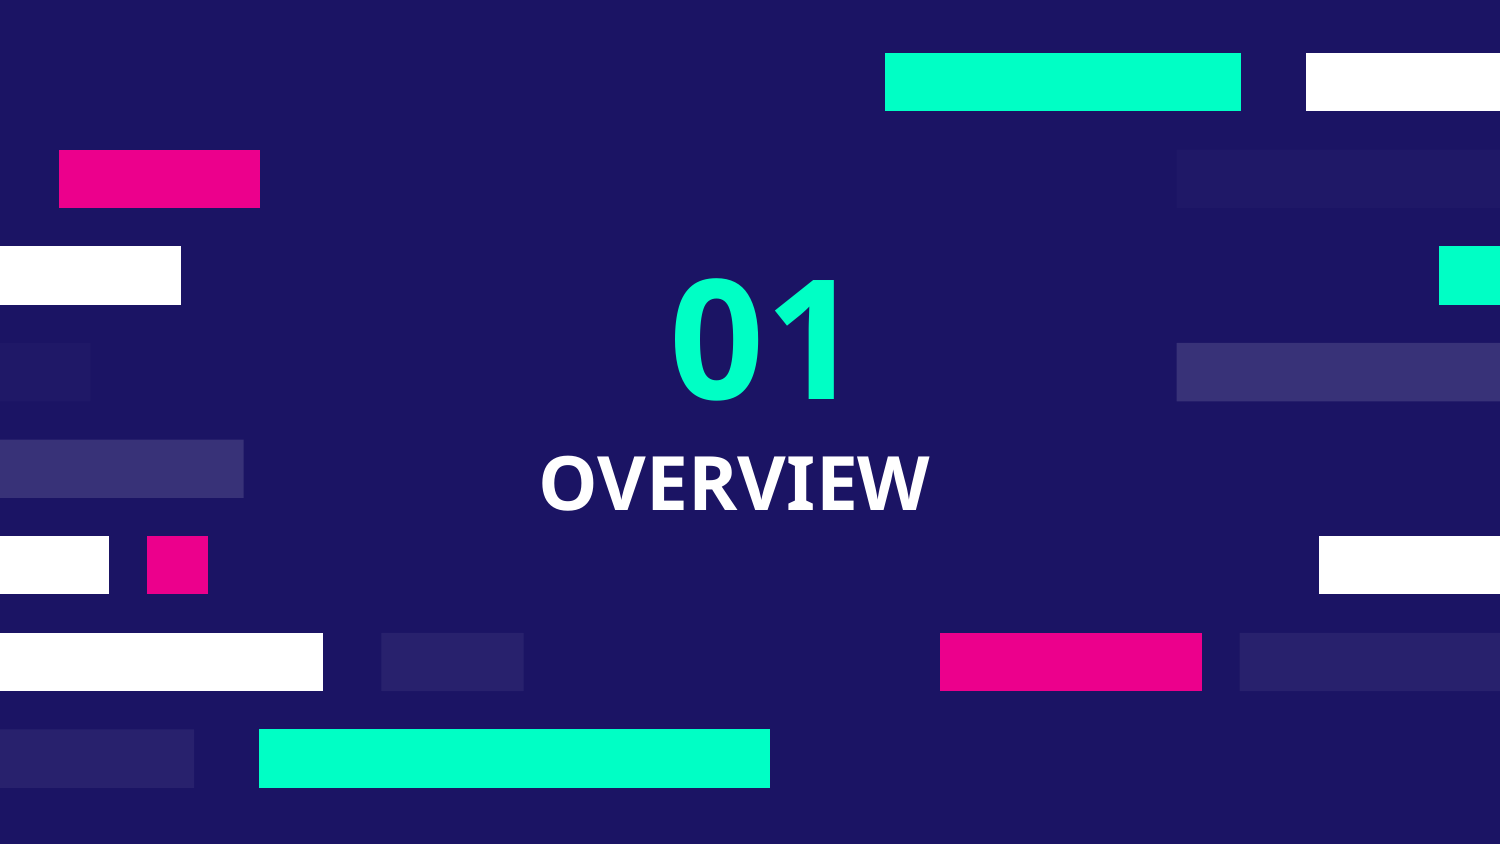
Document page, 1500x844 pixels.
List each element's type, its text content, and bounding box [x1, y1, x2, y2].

title 01 [74, 352, 1457, 434]
title OVERVIEW [43, 443, 1426, 518]
